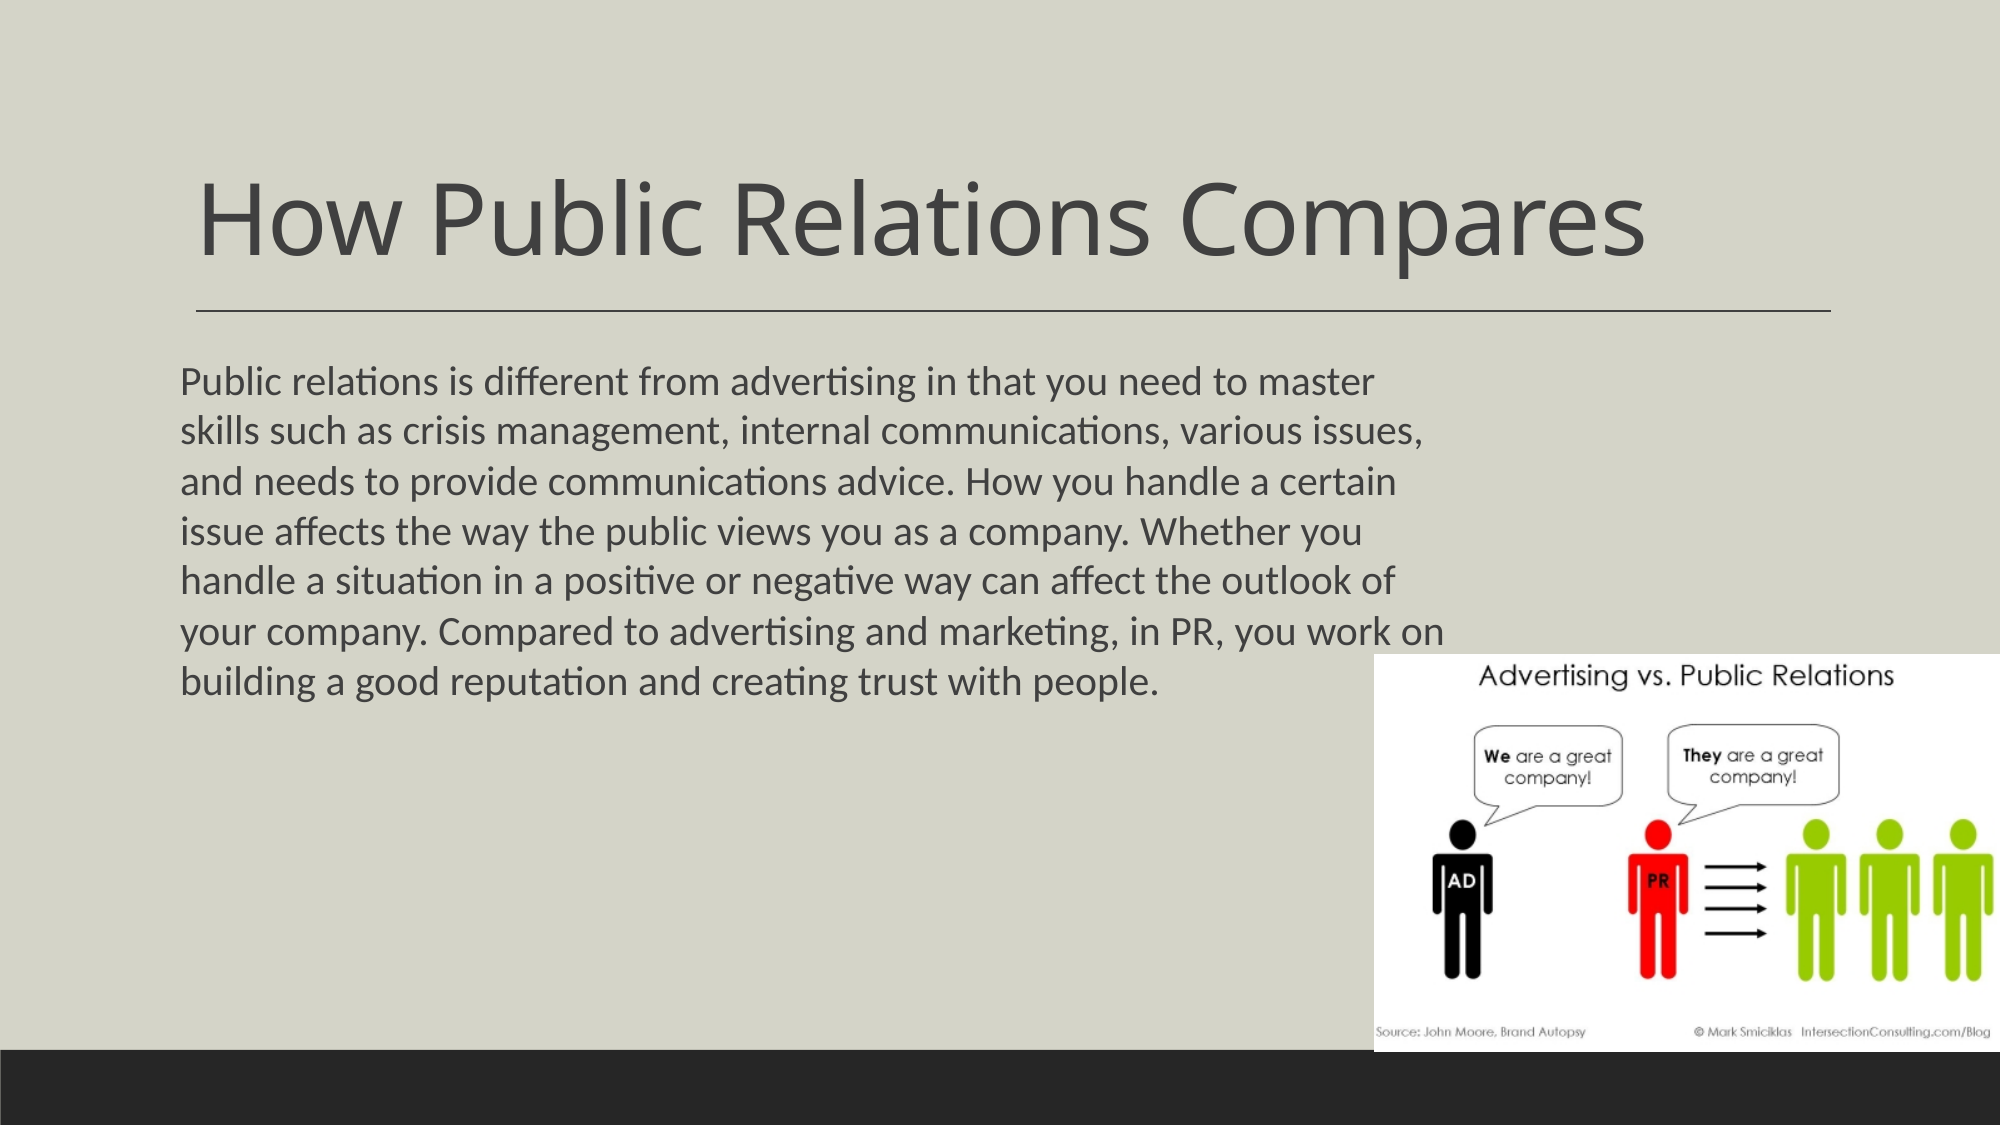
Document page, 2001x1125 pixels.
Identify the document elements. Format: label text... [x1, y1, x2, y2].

list Public relations is different from advertising in that you need to master skills such as crisis management, internal communications, various issues, and needs to provide communications advice. How you handle a certain issue affects the way the public views you as a company. Whether you handle a situation in a positive or negative way can affect the outlook of your company. Compared to advertising and marketing, in PR, you work on building a good reputation and creating trust with people. [180, 345, 1465, 963]
title How Public Relations Compares [180, 47, 1830, 285]
picture [1373, 653, 2000, 1053]
